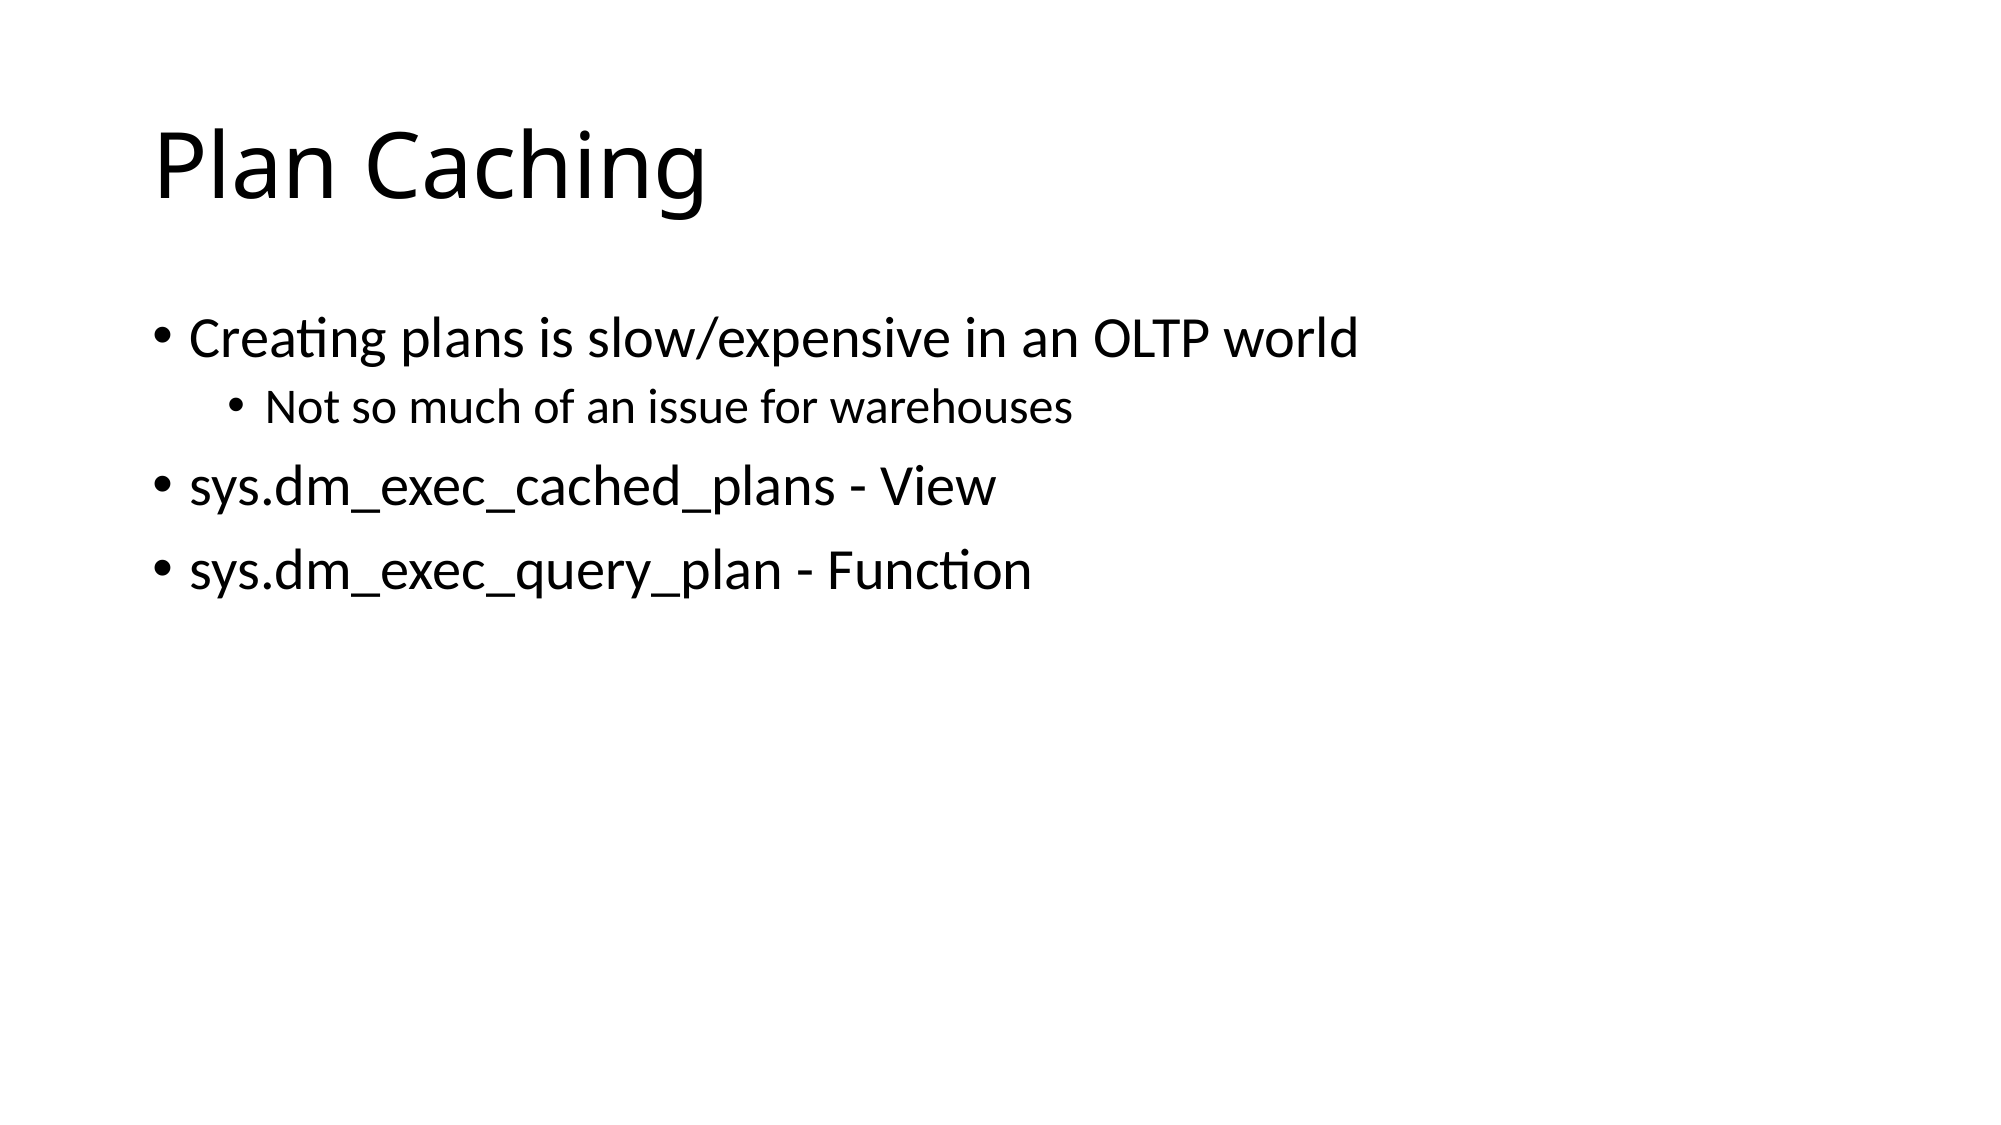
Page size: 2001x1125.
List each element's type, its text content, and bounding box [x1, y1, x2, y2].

title Plan Caching [137, 59, 1863, 278]
list Creating plans is slow/expensive in an OLTP world Not so much of an issue for warehouses sys.dm_exec_cached_plans - View sys.dm_exec_query_plan - Function [137, 299, 1863, 1014]
